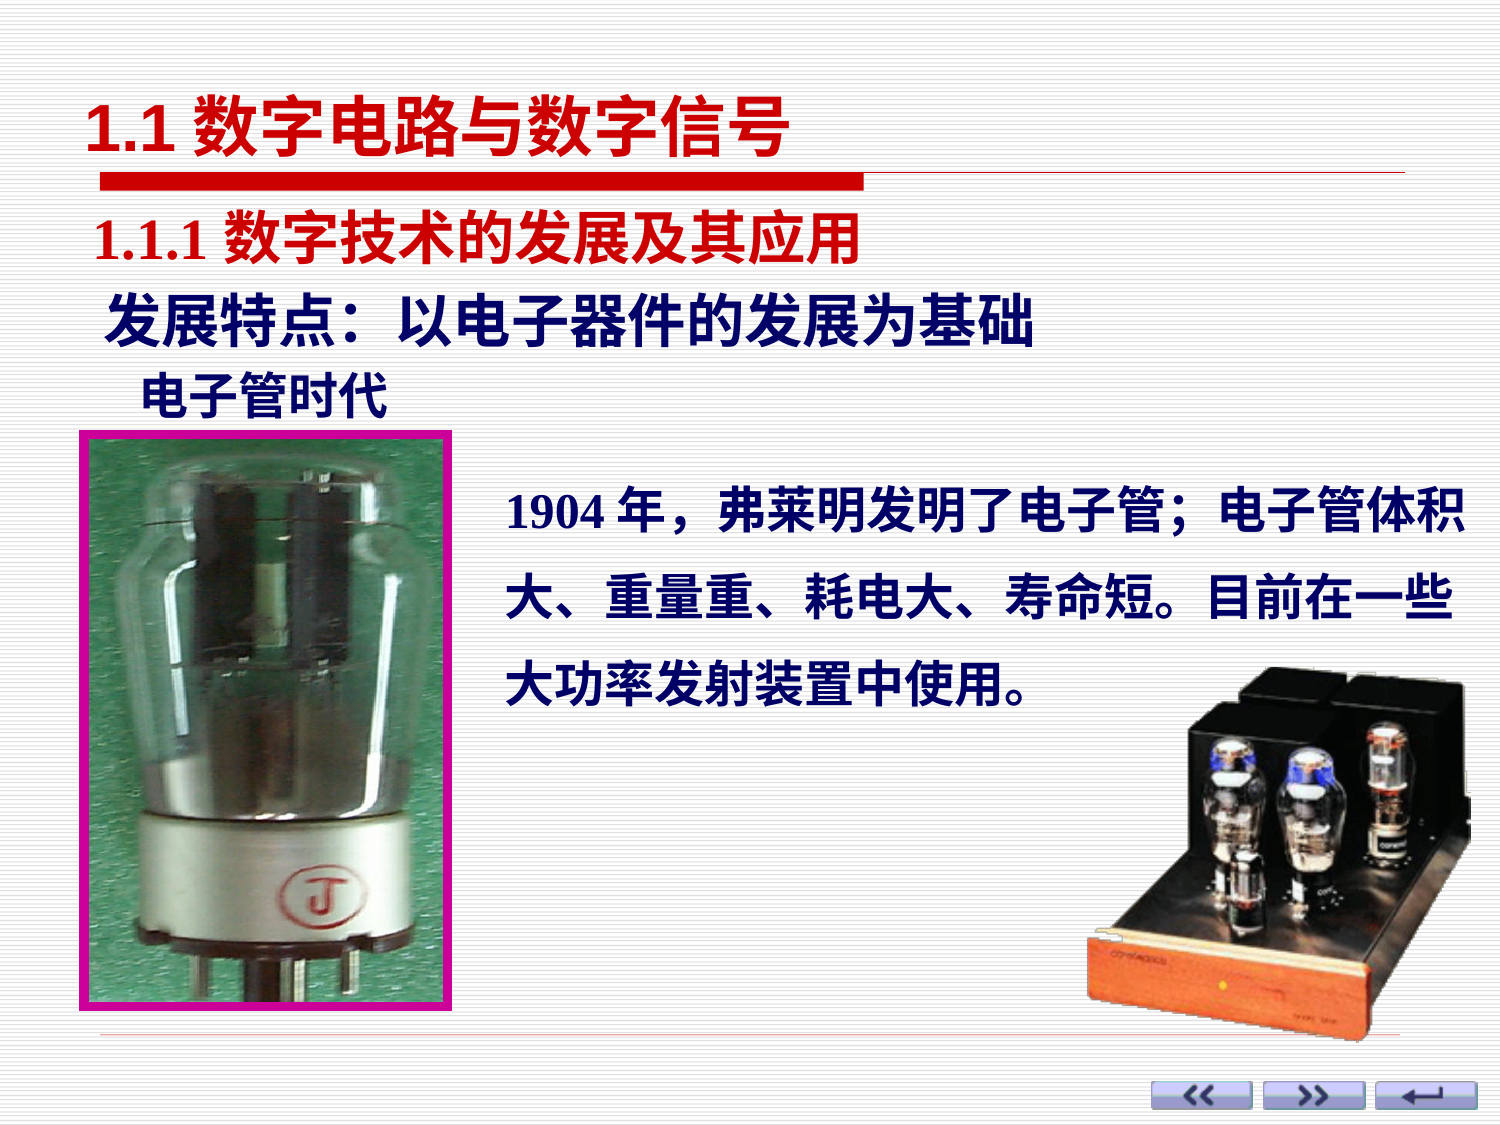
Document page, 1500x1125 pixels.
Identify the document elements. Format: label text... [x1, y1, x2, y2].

text_box 1904年，弗莱明发明了电子管；电子管体积大、重量重、耗电大、寿命短。目前在一些大功率发射装置中使用。 [490, 444, 1500, 720]
text_box 发展特点：以电子器件的发展为基础 [88, 276, 1176, 362]
text_box 1.1数字电路与数字信号 [69, 77, 809, 173]
picture [0, 0, 1500, 1125]
text_box 1.1.1数字技术的发展及其应用 [77, 172, 881, 279]
text_box 电子管时代 [123, 357, 432, 430]
